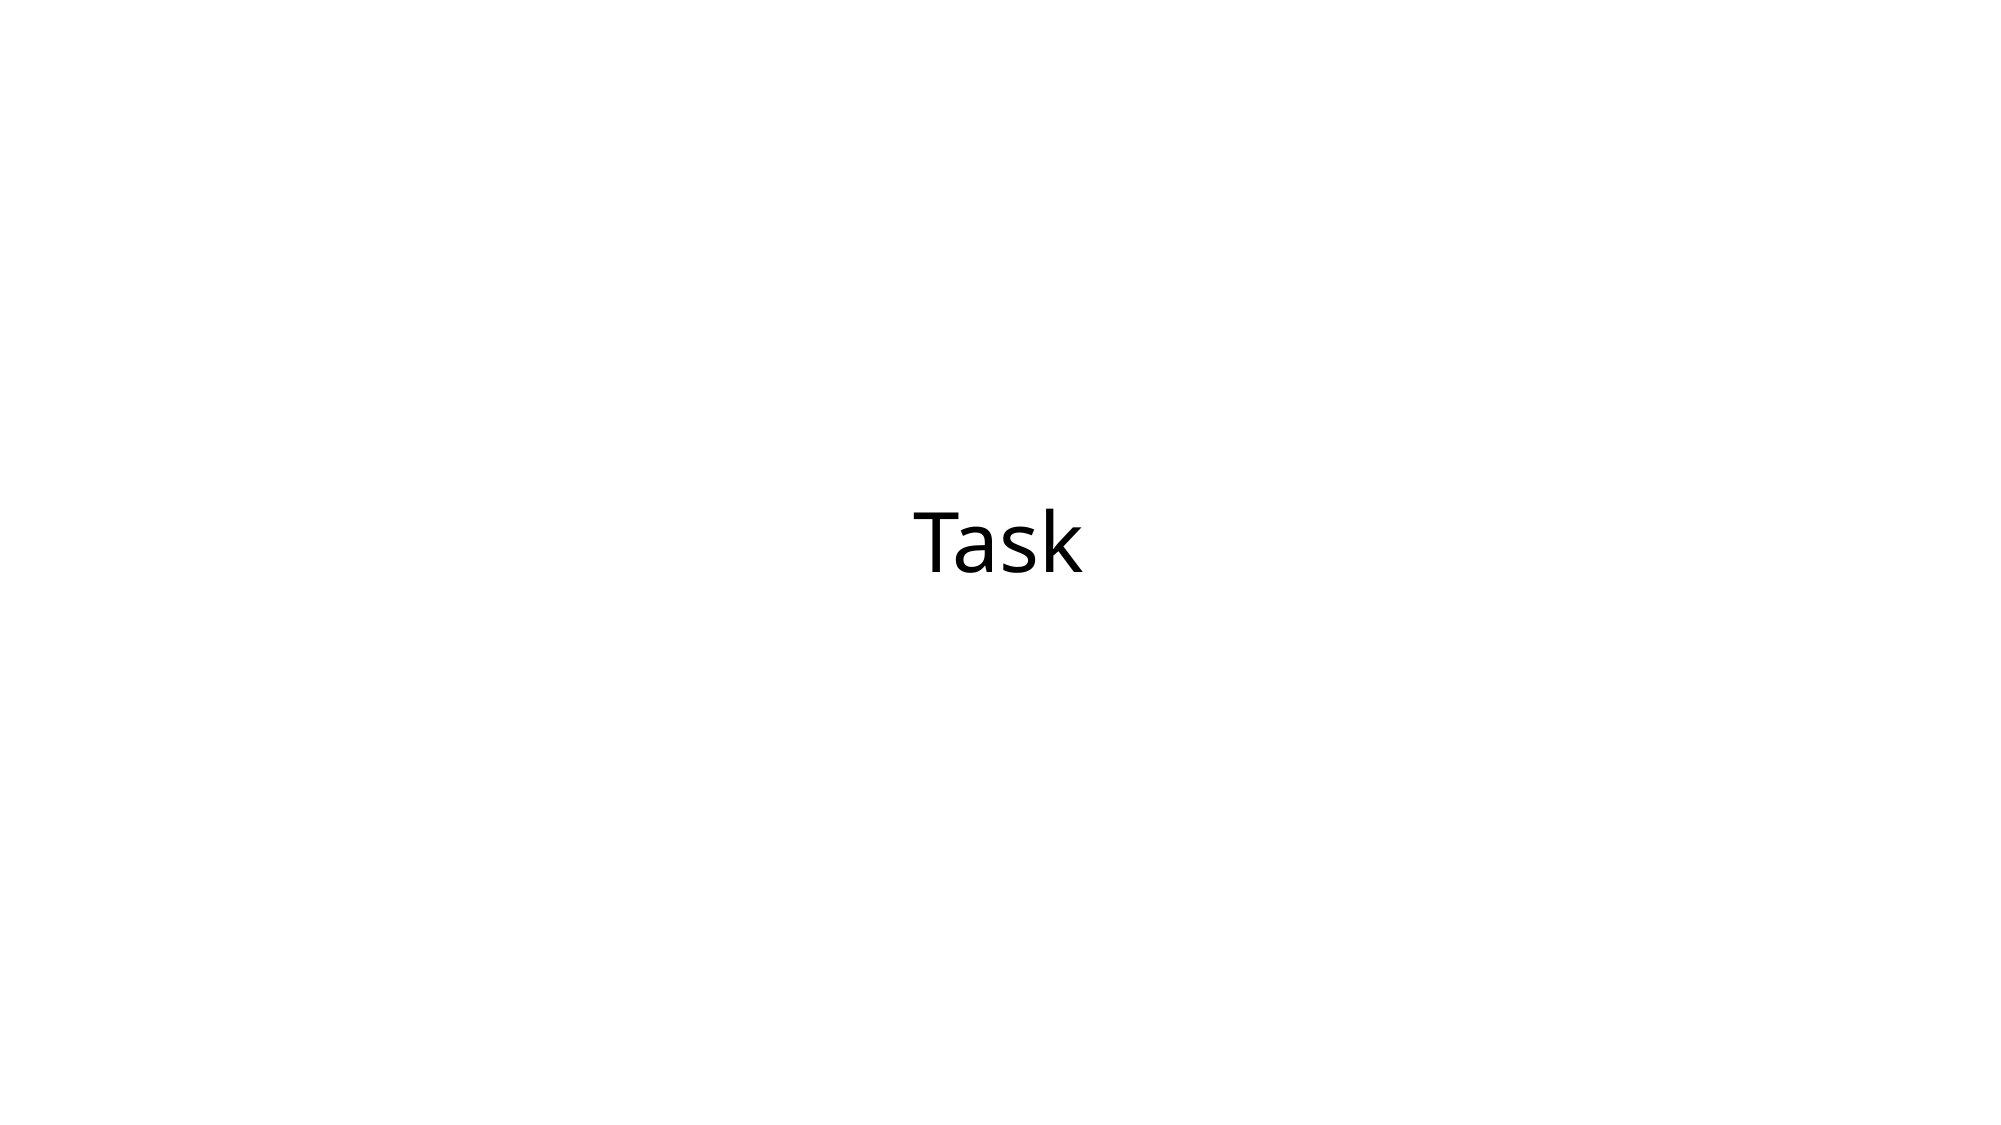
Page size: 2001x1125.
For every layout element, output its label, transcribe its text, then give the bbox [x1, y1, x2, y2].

text_box Task [898, 481, 1100, 597]
